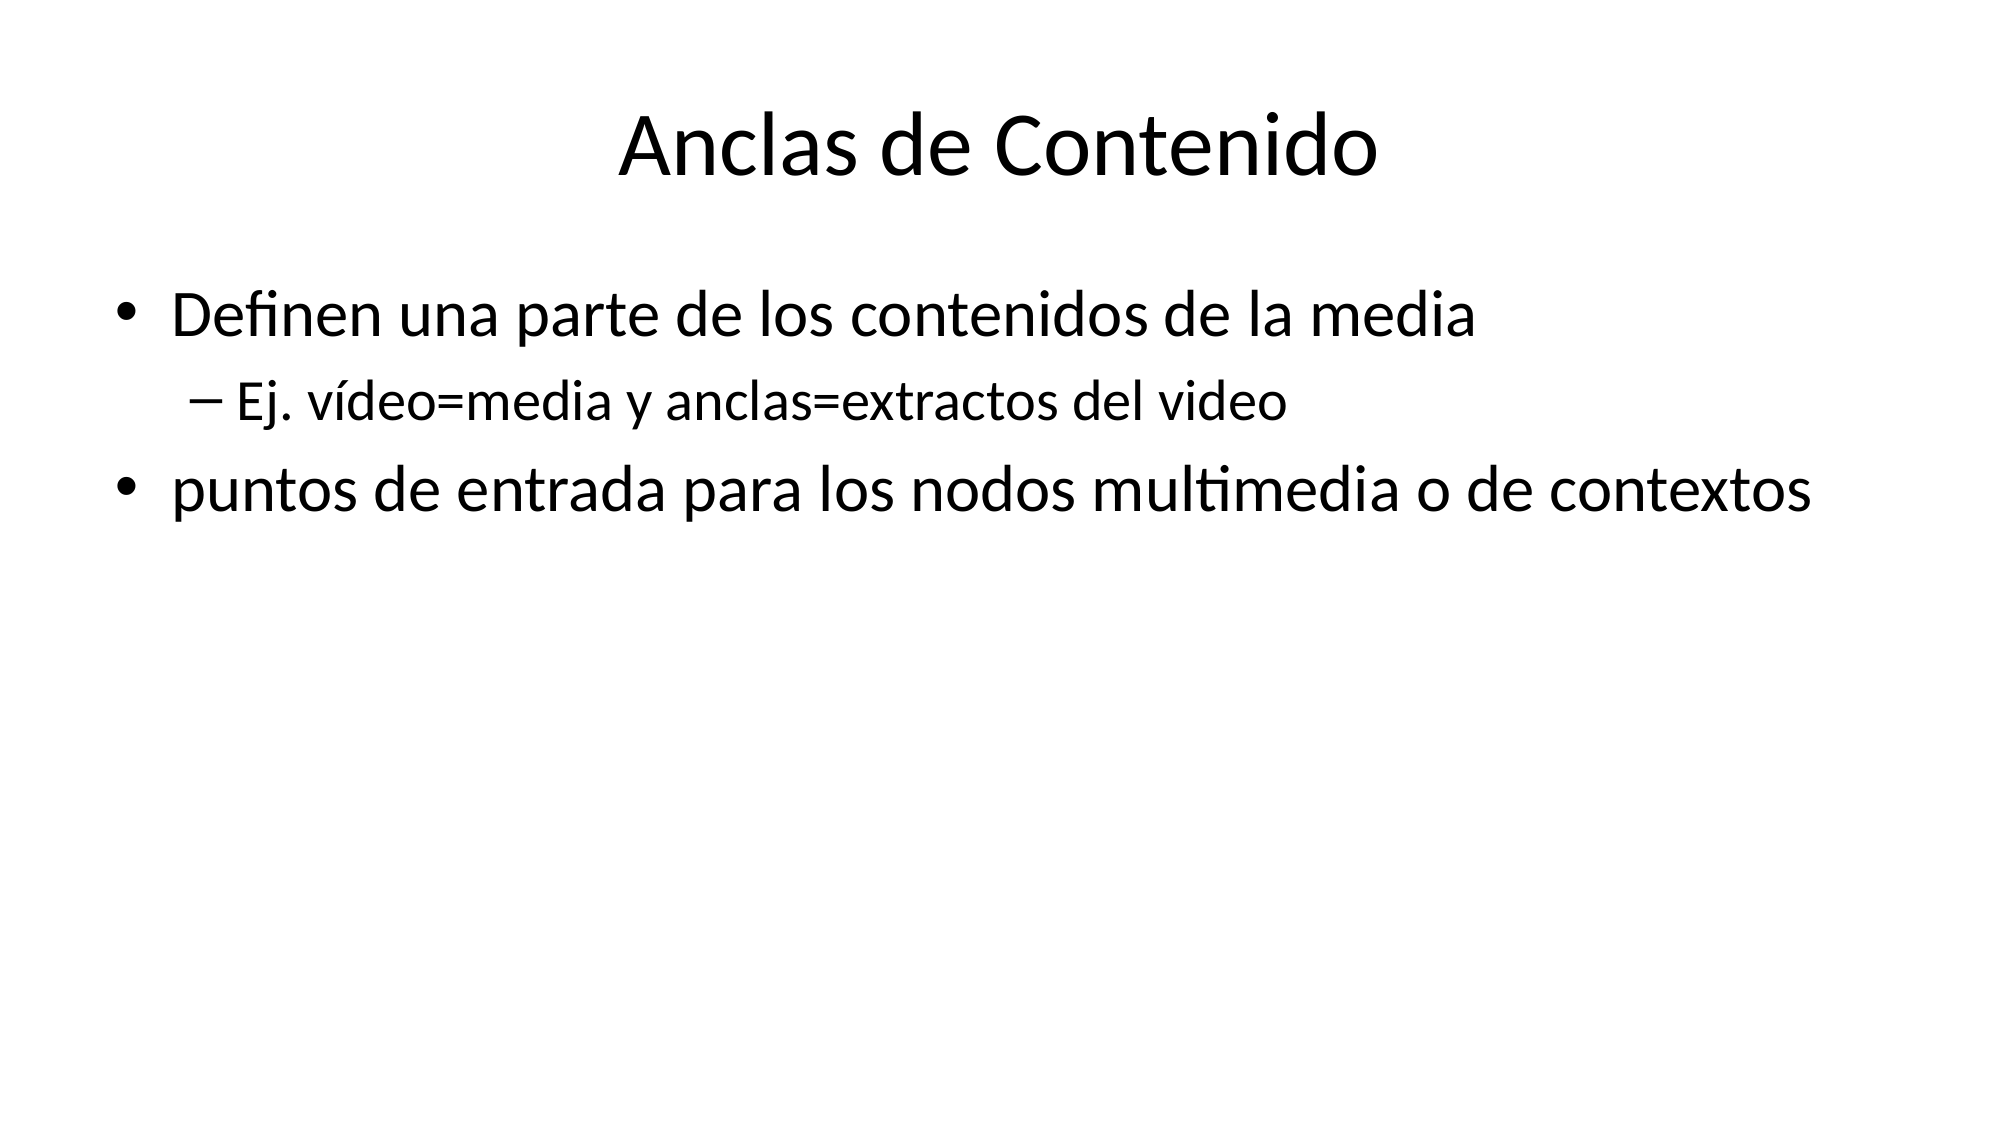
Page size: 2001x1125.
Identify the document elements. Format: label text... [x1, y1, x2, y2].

list Definen una parte de los contenidos de la media Ej. vídeo=media y anclas=extractos del video puntos de entrada para los nodos multimedia o de contextos [99, 262, 1900, 1005]
title Anclas de Contenido [99, 45, 1900, 233]
